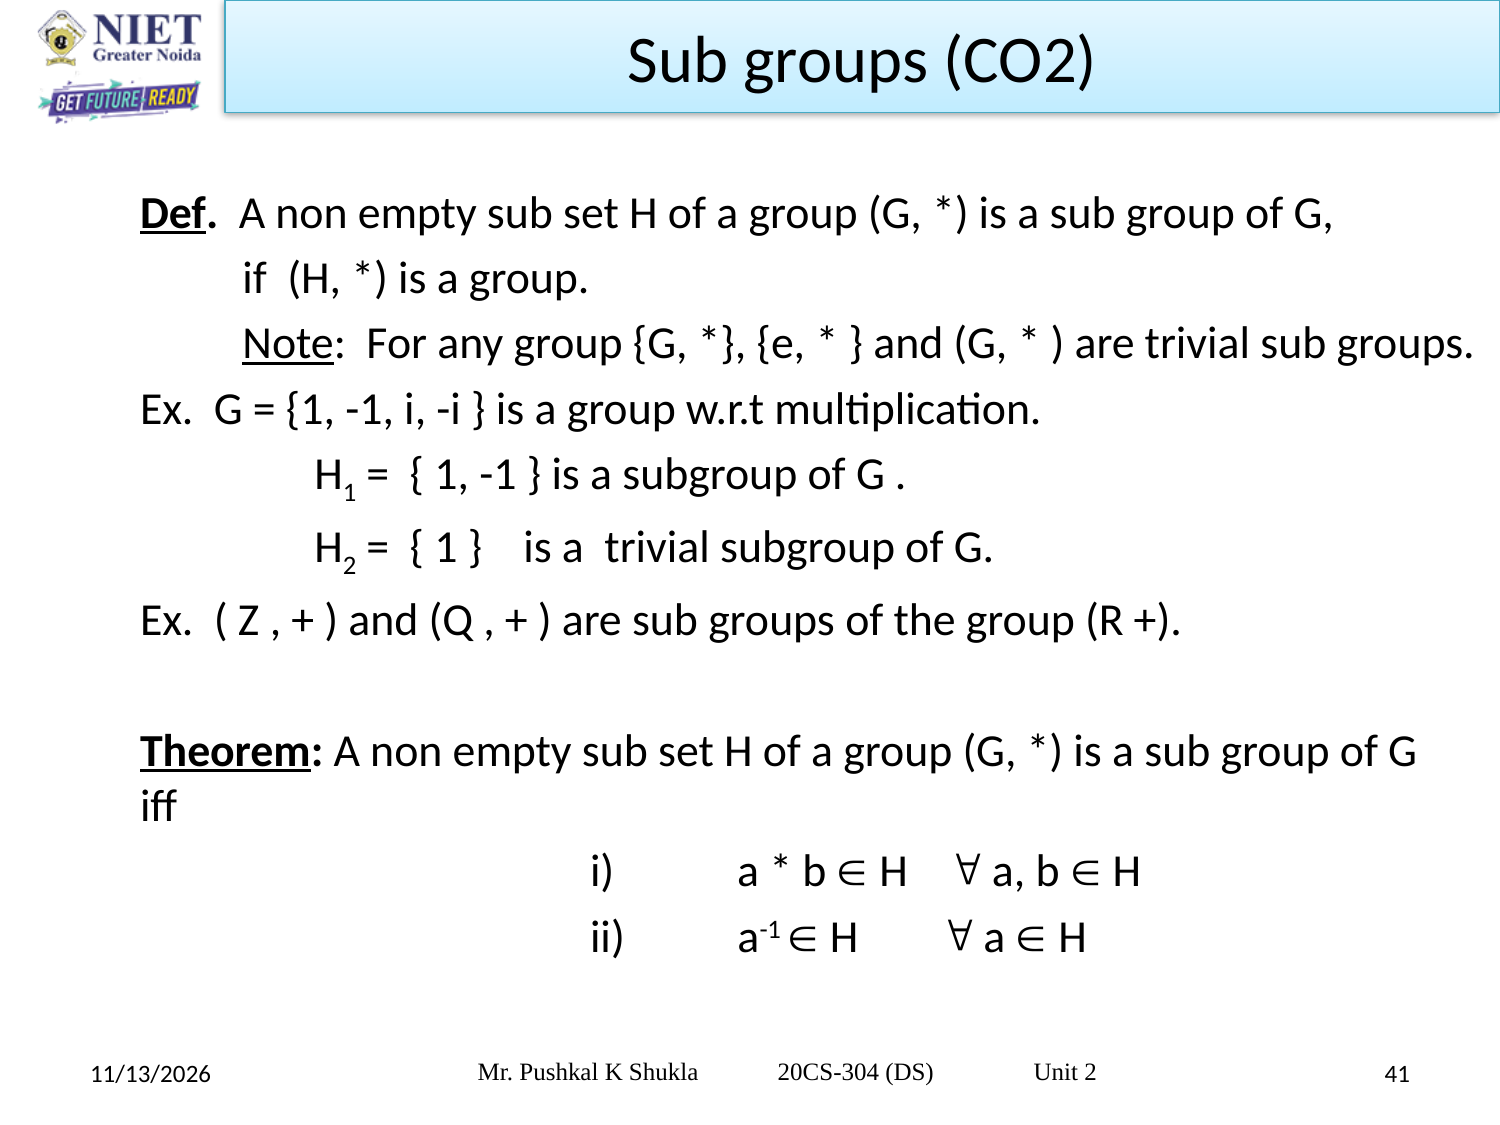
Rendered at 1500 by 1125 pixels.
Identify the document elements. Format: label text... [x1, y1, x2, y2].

picture [0, 0, 238, 135]
slide_number 41 [1074, 1042, 1425, 1103]
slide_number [75, 1042, 425, 1103]
footer Mr. Pushkal K Shukla 20CS-304 (DS) Unit 2 [375, 1040, 1200, 1100]
list Def. A non empty sub set H of a group (G, *) is a sub group of G, if (H, *) is a group. Note: For any group {G, *}, {e, * } and (G, * ) are trivial sub groups. Ex. G = {1, -1, i, -i } is a group w.r.t multiplication. H1 = { 1, -1 } is a subgroup of G . H2 = { 1 } is a trivial subgroup of G. Ex. ( Z , + ) and (Q , + ) are sub groups of the group (R +). Theorem: A non empty sub set H of a group (G, *) is a sub group of G iff i) a * b  H  a, b  H ii) a-1  H  a  H [125, 174, 1500, 988]
text_box Sub groups (CO2) [238, 0, 1500, 113]
